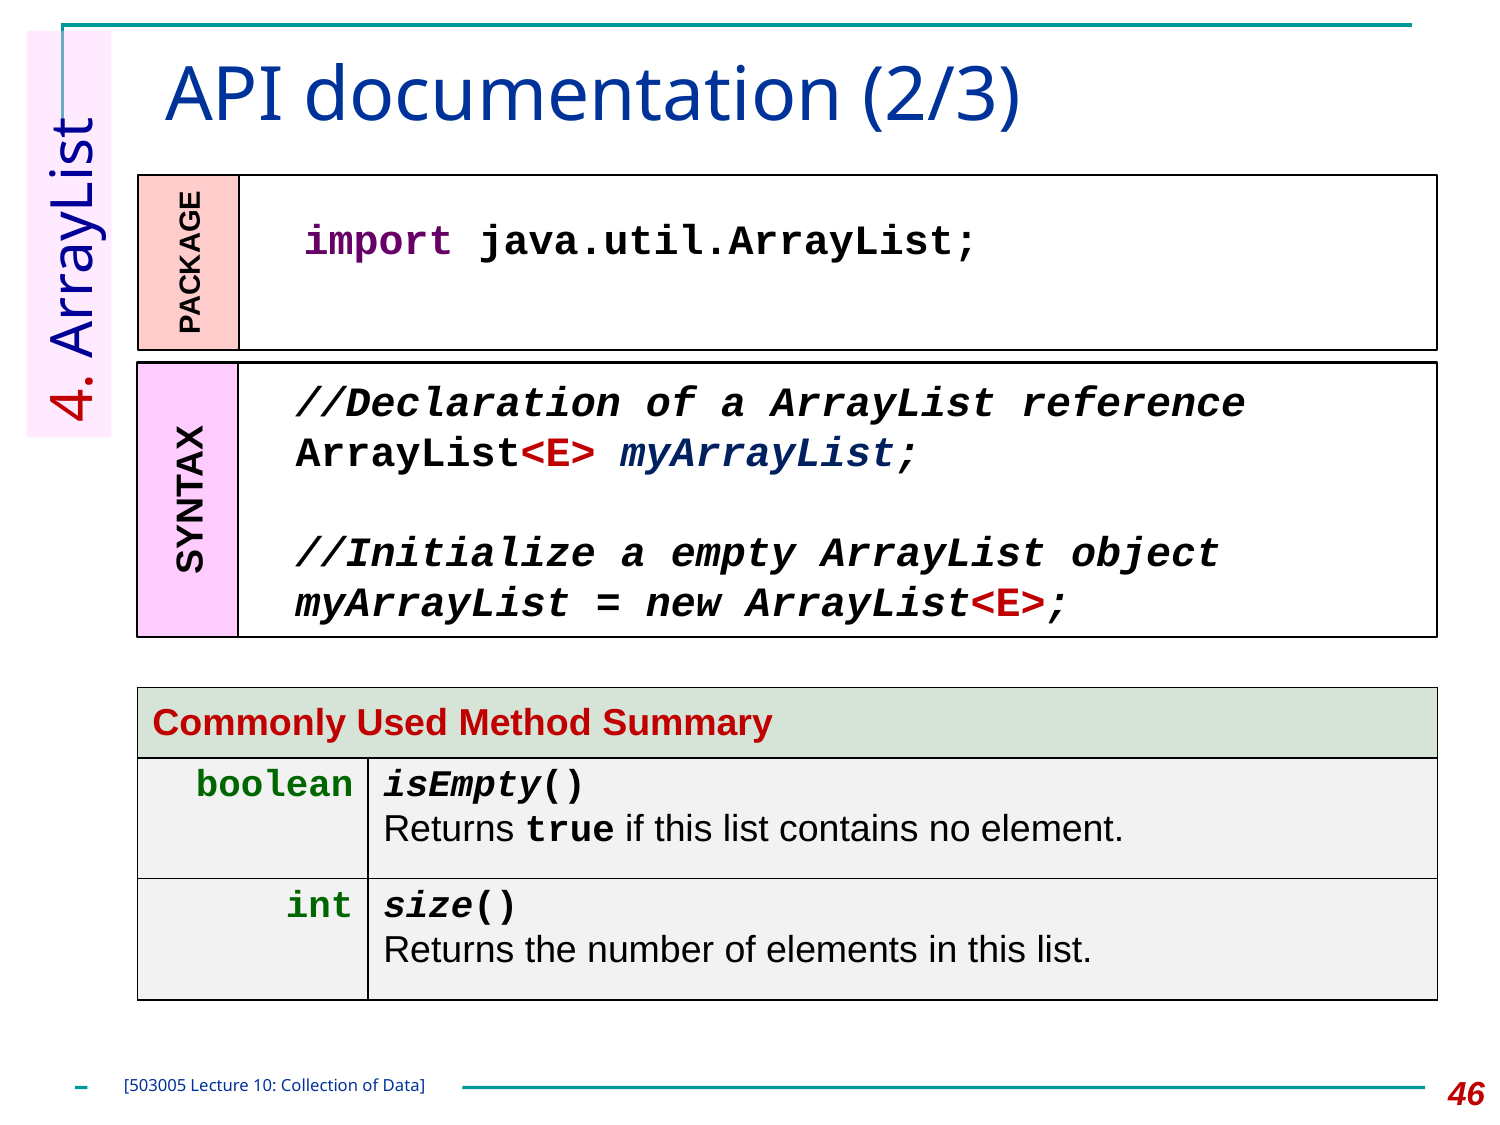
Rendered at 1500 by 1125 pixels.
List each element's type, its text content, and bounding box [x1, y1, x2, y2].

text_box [137, 362, 1438, 638]
table_cell int [138, 879, 367, 999]
table_cell isEmpty() Returns true if this list contains no element. [369, 759, 1437, 878]
text_box 4. ArrayList [26, 30, 112, 438]
text_box [503005 Lecture 10: Collection of Data] [87, 1074, 463, 1100]
table_cell size() Returns the number of elements in this list. [369, 879, 1437, 999]
slide_number 46 [1400, 1065, 1500, 1125]
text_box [137, 174, 1438, 351]
table_cell boolean [138, 759, 367, 878]
title API documentation (2/3) [149, 37, 1426, 168]
table_header Commonly Used Method Summary [138, 688, 1437, 757]
